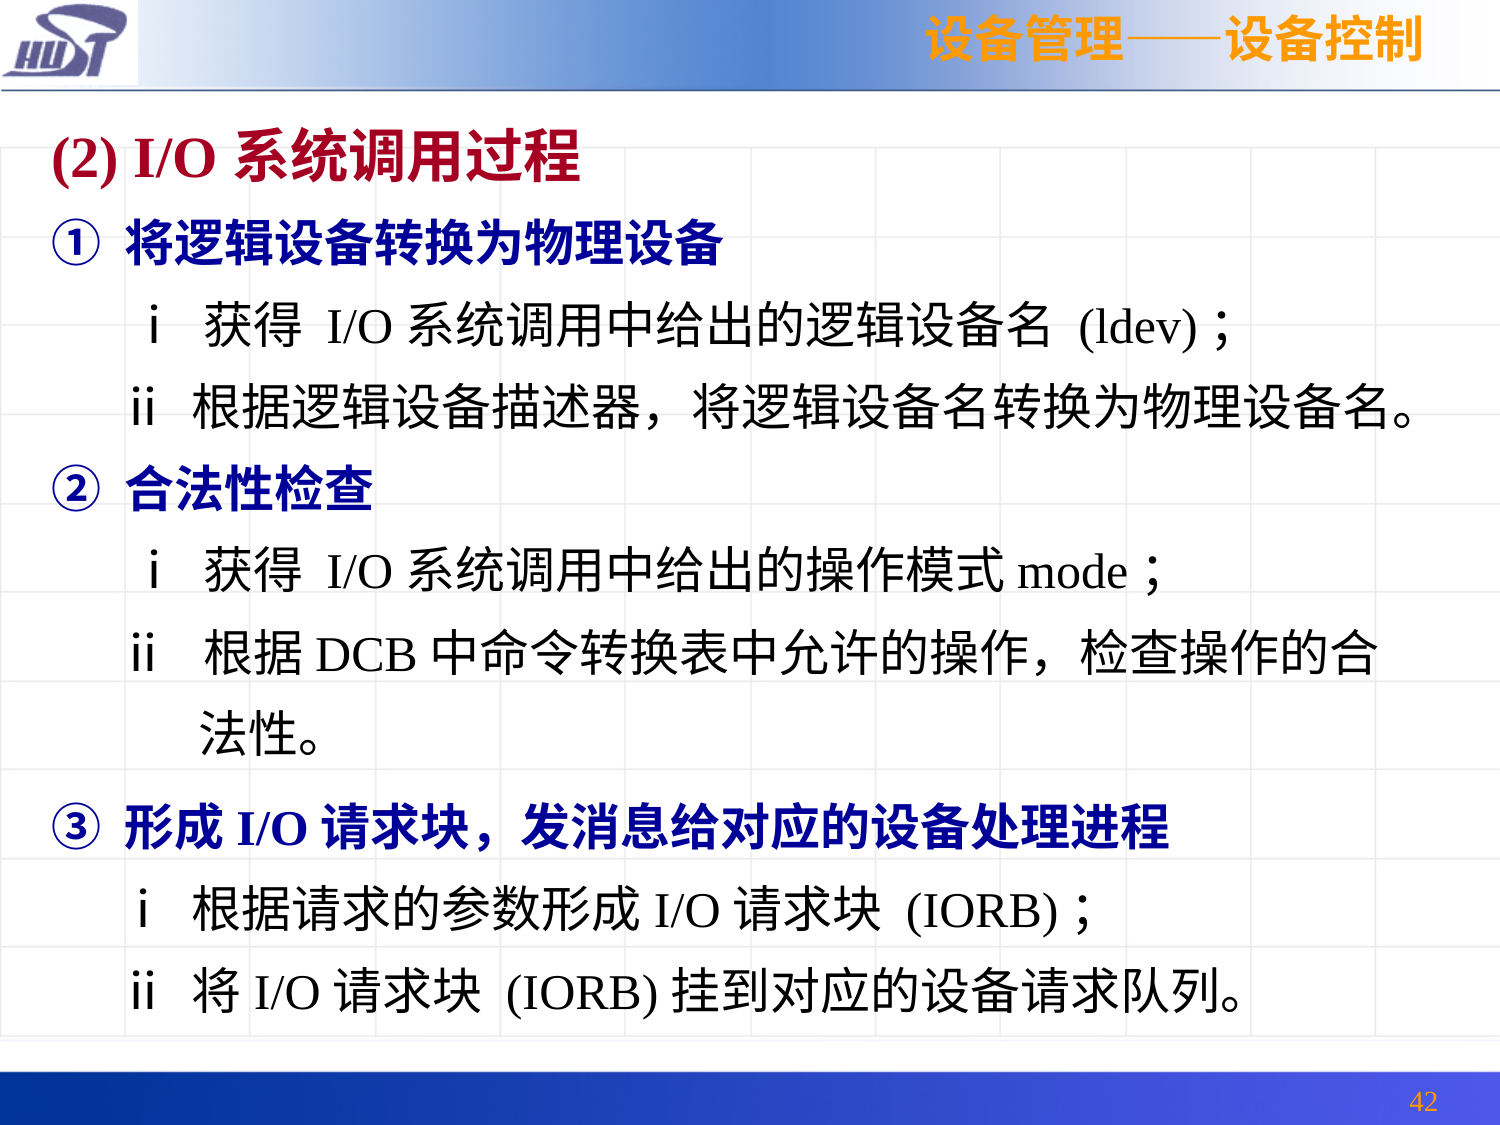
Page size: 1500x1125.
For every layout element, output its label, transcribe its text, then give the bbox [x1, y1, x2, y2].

text_box 42 [1393, 1067, 1455, 1125]
picture [0, 0, 1500, 1125]
text_box (2) I/O系统调用过程 ① 将逻辑设备转换为物理设备 ⅰ 获得 I/O系统调用中给出的逻辑设备名 (ldev)； ⅱ 根据逻辑设备描述器，将逻辑设备名转换为物理设备名。 ② 合法性检查 ⅰ 获得 I/O系统调用中给出的操作模式mode； ⅱ 根据DCB中命令转换表中允许的操作，检查操作的合 法性。 ③ 形成I/O请求块，发消息给对应的设备处理进程 ⅰ 根据请求的参数形成I/O请求块 (IORB)； ⅱ 将I/O请求块 (IORB)挂到对应的设备请求队列。 [36, 90, 1473, 1028]
text_box 设备管理——设备控制 [62, 6, 1440, 76]
